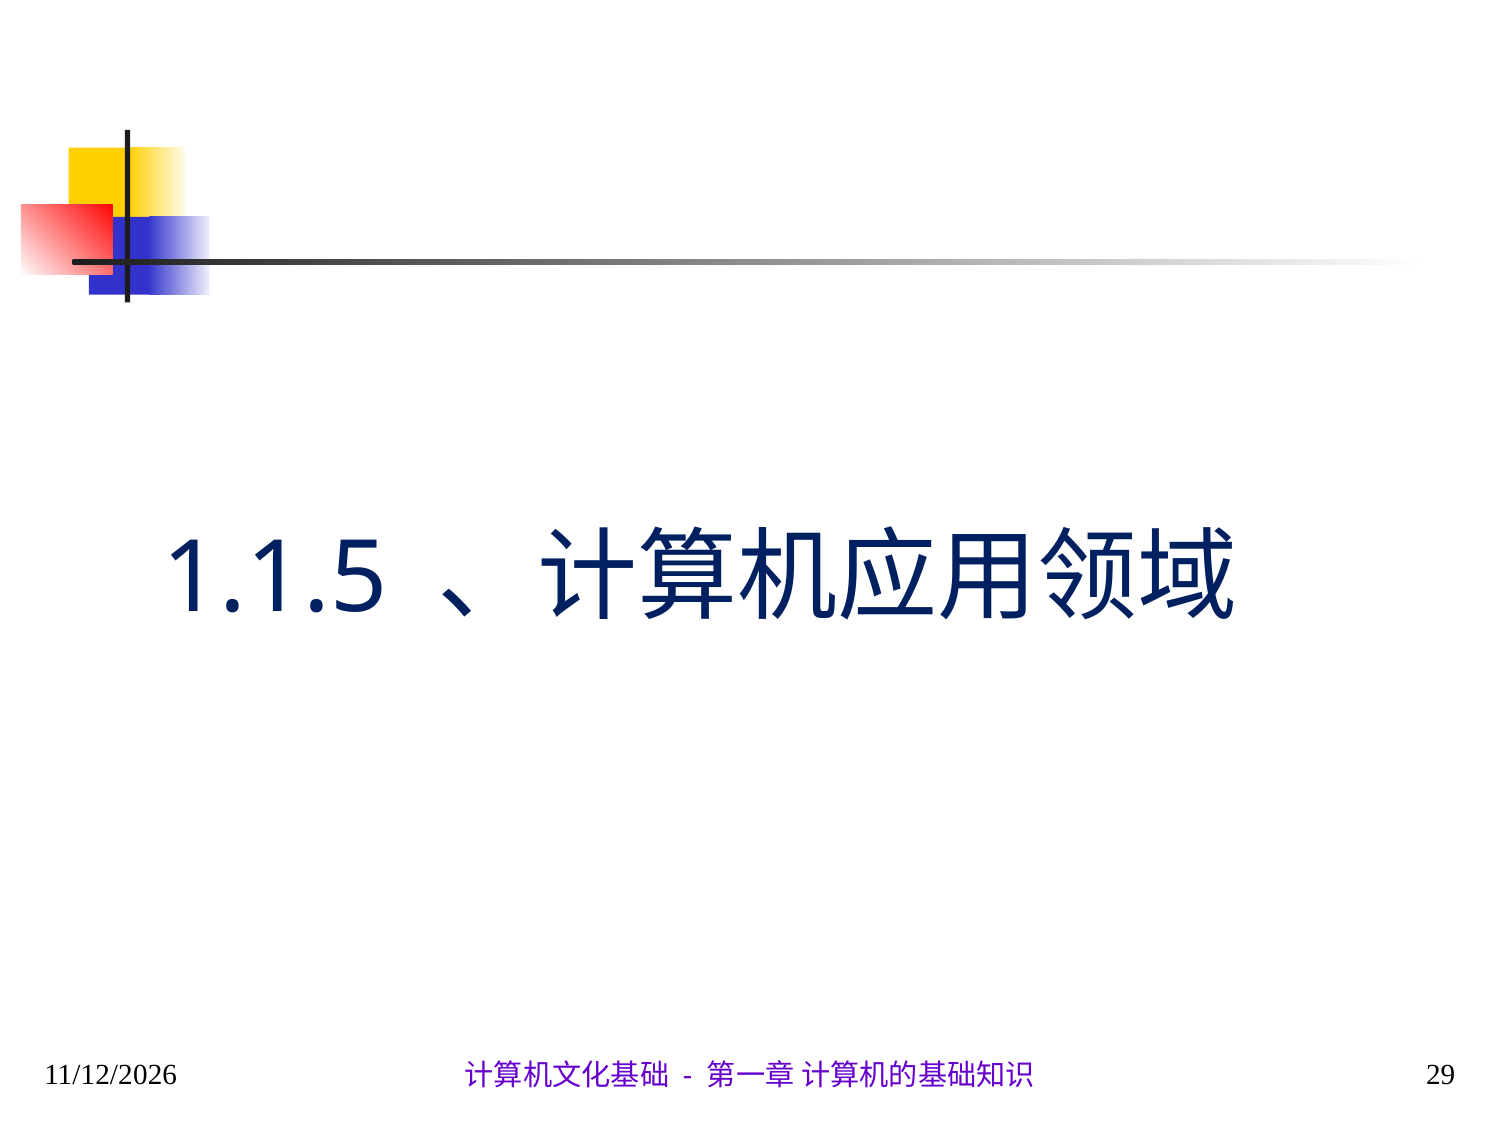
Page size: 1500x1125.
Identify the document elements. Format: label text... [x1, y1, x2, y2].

slide_number 29 [1281, 1023, 1471, 1099]
footer 计算机文化基础 - 第一章 计算机的基础知识 [242, 1024, 1258, 1100]
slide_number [29, 1023, 219, 1099]
title 1.1.5 、计算机应用领域 [147, 485, 1432, 640]
